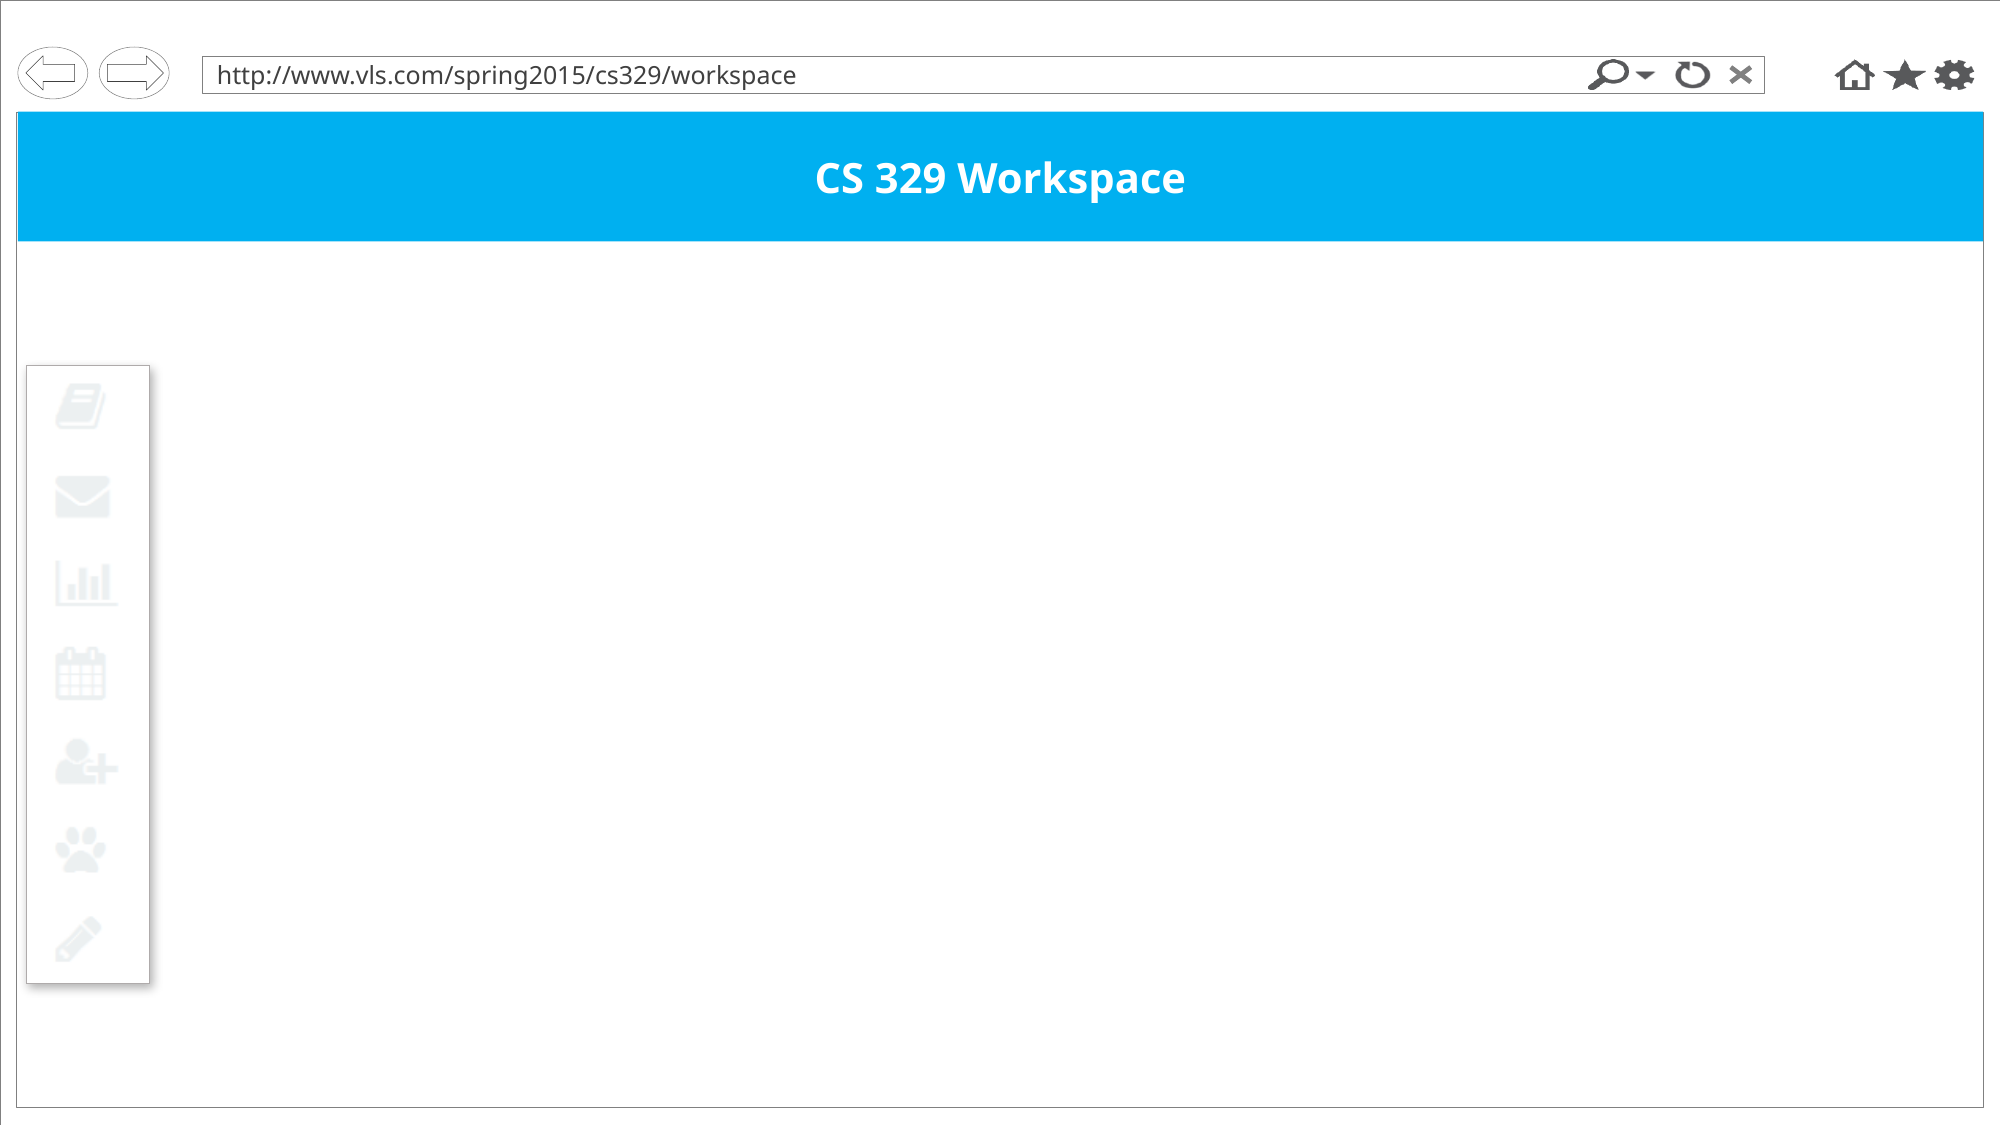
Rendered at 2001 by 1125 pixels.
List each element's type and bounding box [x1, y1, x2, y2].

picture [26, 365, 150, 984]
text_box [0, 0, 2000, 1125]
